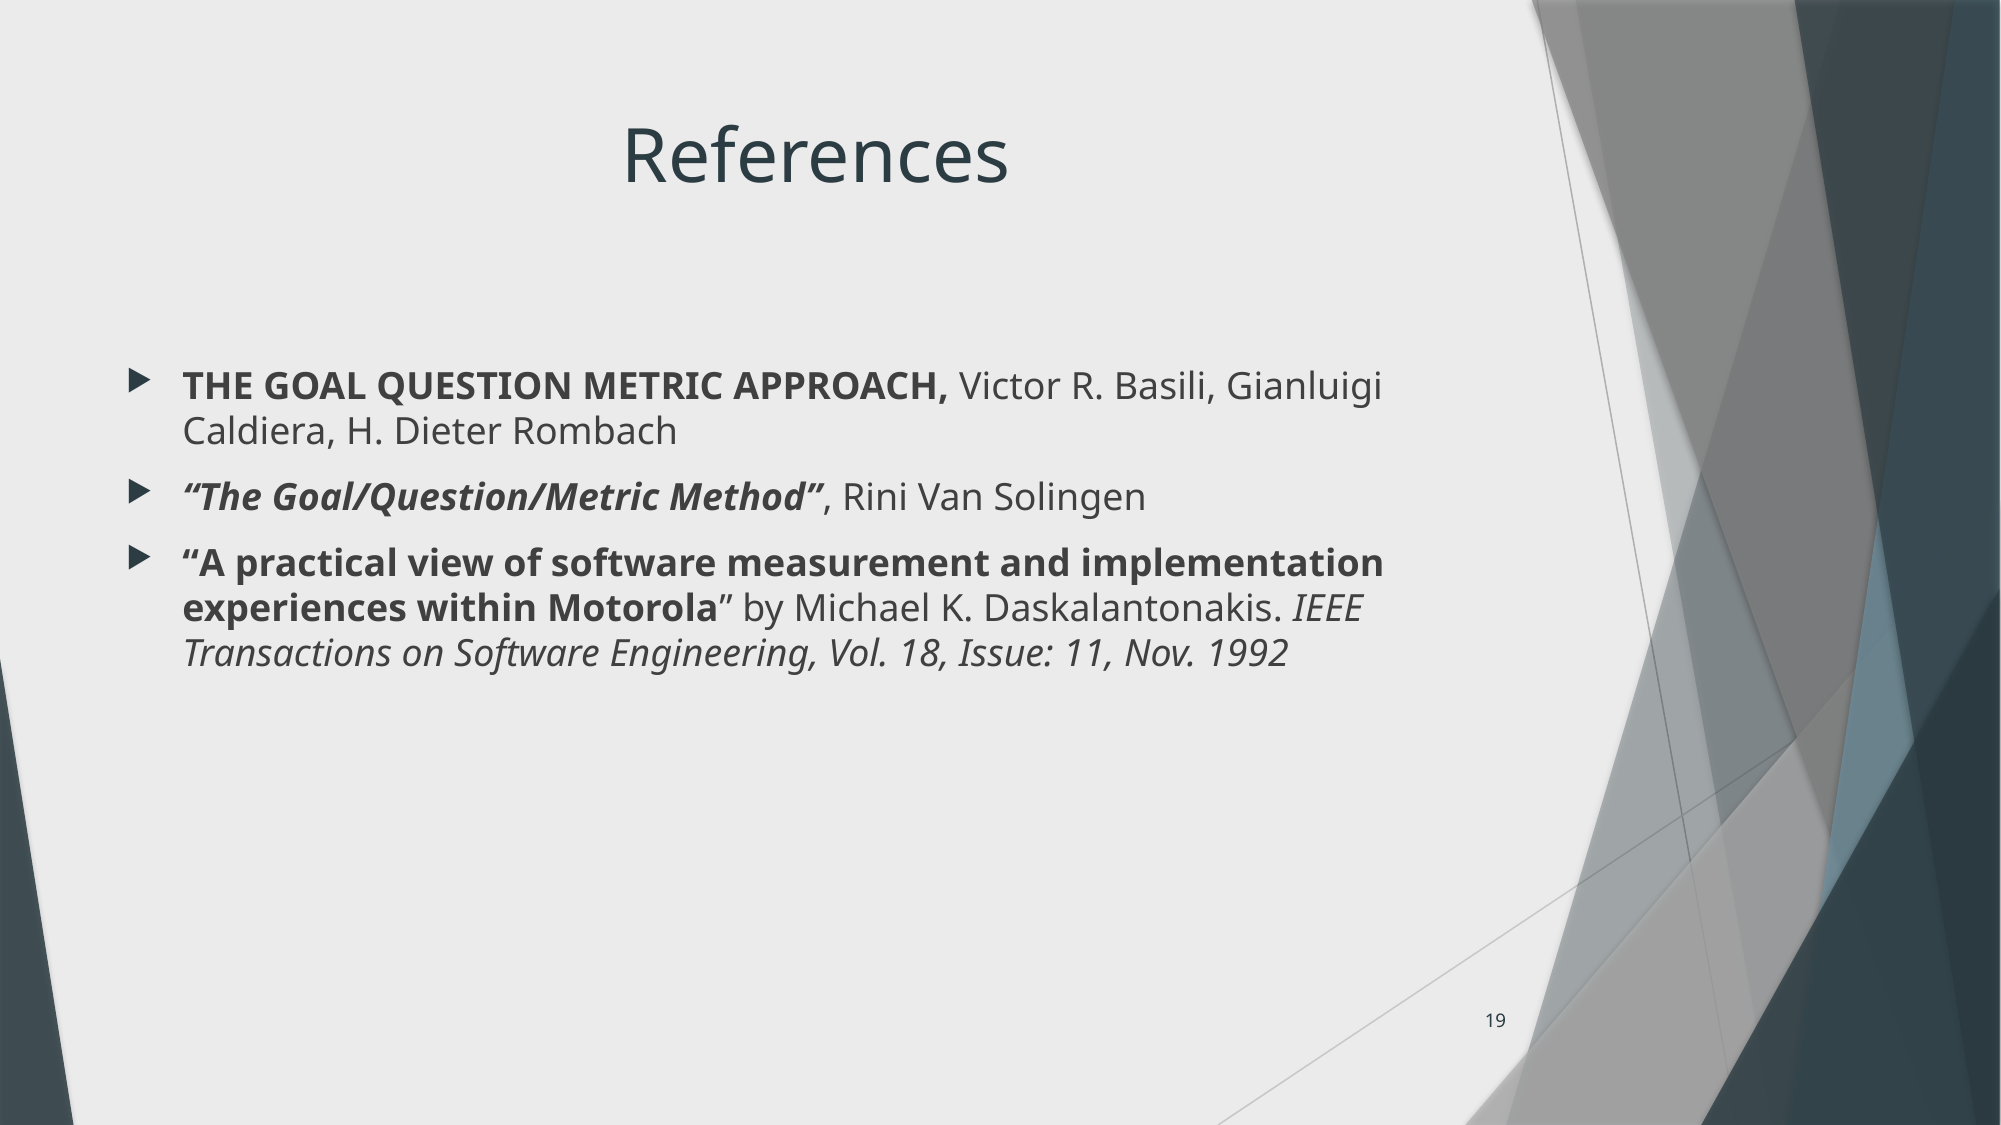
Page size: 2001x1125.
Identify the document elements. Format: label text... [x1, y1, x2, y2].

title References [111, 99, 1522, 317]
list THE GOAL QUESTION METRIC APPROACH, Victor R. Basili, Gianluigi Caldiera, H. Dieter Rombach “The Goal/Question/Metric Method”, Rini Van Solingen “A practical view of software measurement and implementation experiences within Motorola” by Michael K. Daskalantonakis. IEEE Transactions on Software Engineering, Vol. 18, Issue: 11, Nov. 1992 [111, 354, 1522, 992]
slide_number 19 [1409, 991, 1522, 1051]
